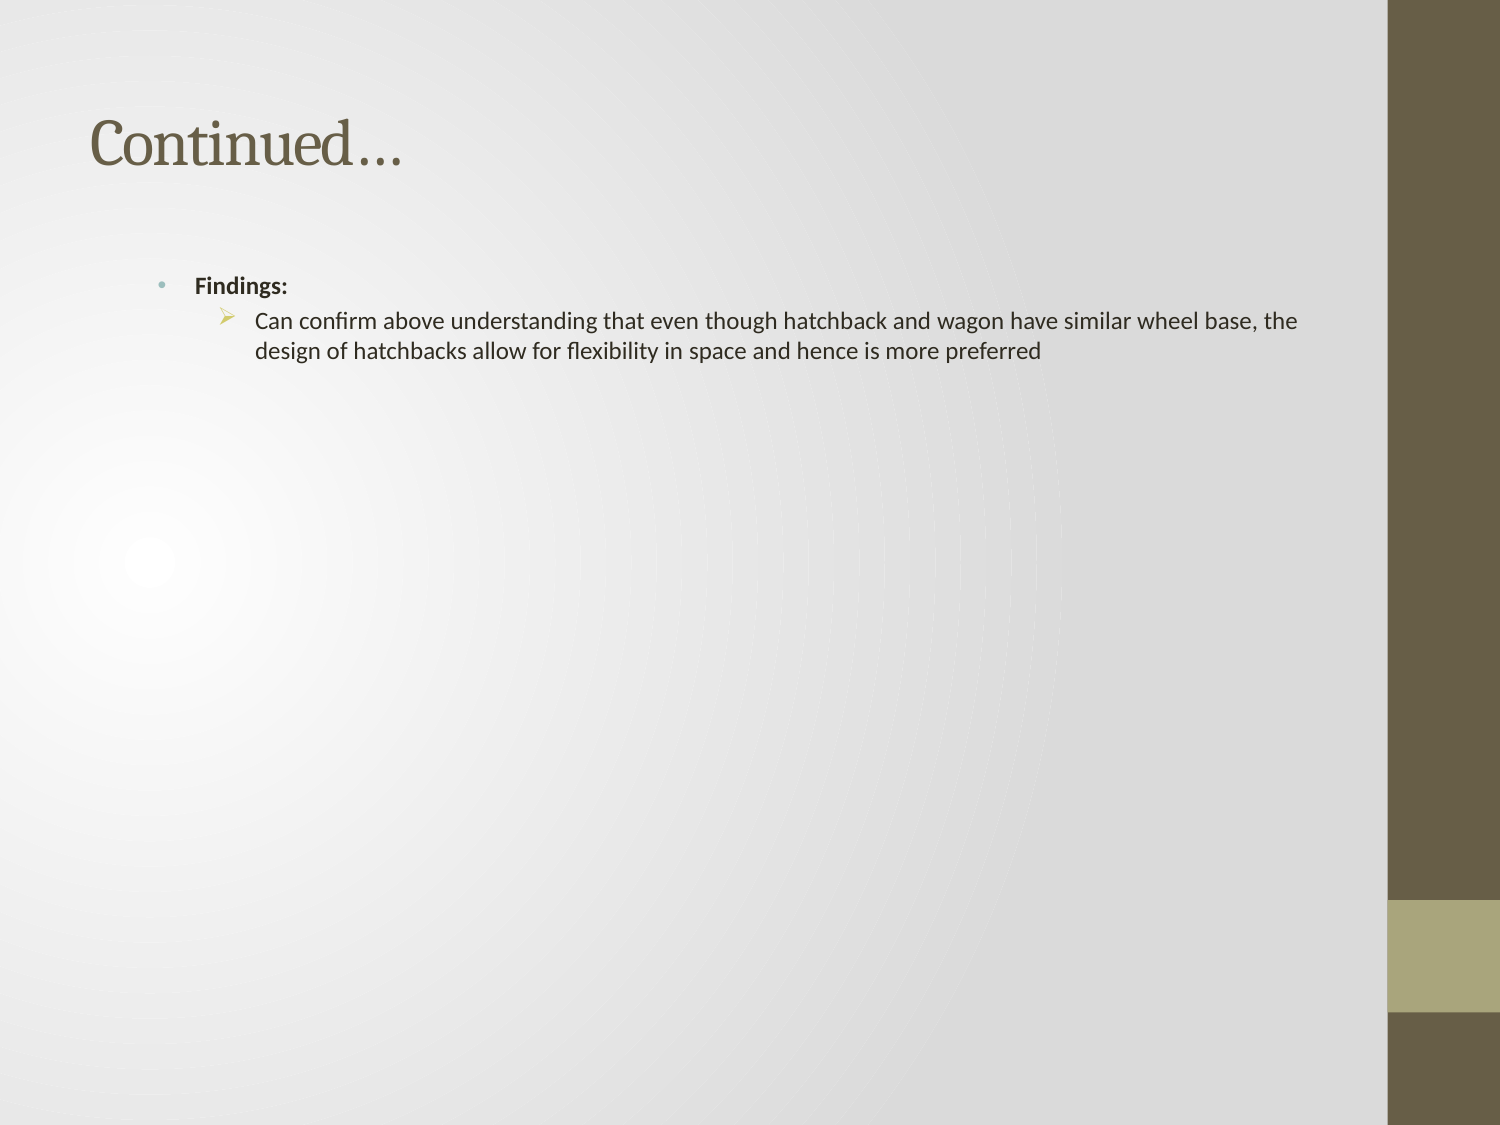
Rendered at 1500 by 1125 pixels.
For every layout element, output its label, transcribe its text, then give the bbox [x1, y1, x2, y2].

list Findings: Can confirm above understanding that even though hatchback and wagon have similar wheel base, the design of hatchbacks allow for flexibility in space and hence is more preferred [75, 262, 1325, 1050]
title Continued… [75, 45, 1325, 233]
